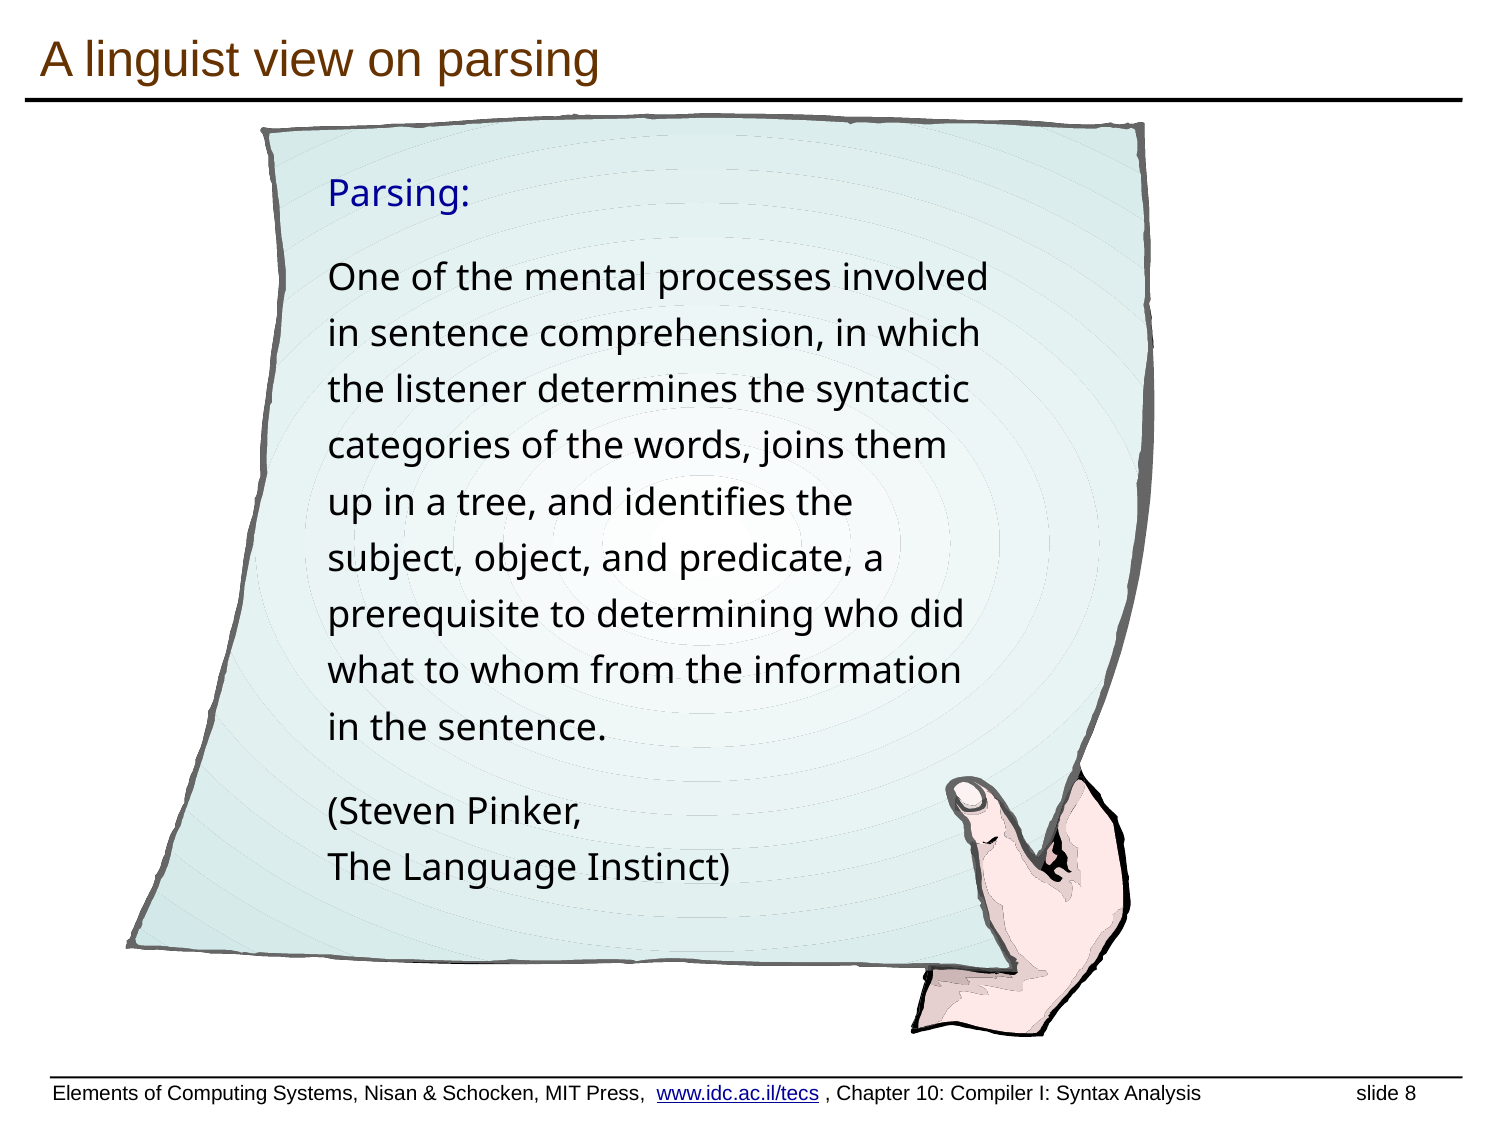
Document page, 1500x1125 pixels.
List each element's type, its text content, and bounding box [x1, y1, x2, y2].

title A linguist view on parsing [24, 12, 1463, 100]
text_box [124, 112, 1163, 1038]
